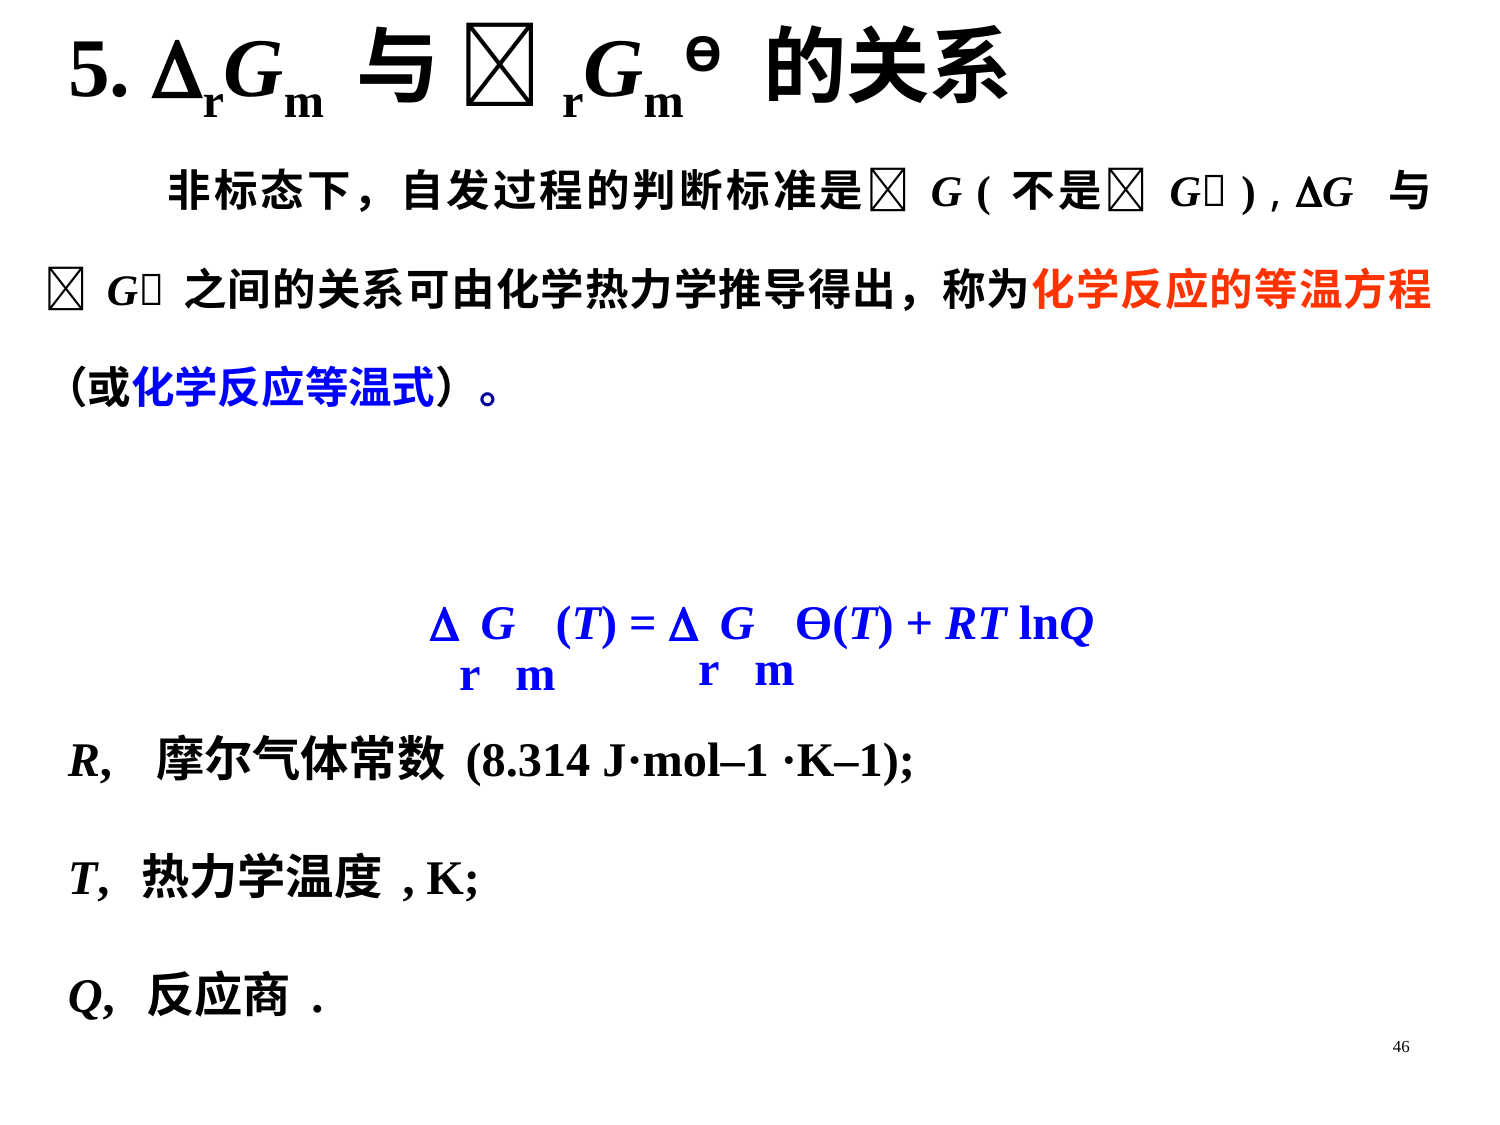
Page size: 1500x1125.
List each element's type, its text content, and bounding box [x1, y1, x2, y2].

slide_number 46 [1074, 1035, 1425, 1103]
text_box rGm(T) = rGmƟ(T) + RT lnQ R, 摩尔气体常数(8.314 J·mol–1 ·K–1); T, 热力学温度, K; Q, 反应商. [53, 562, 1471, 1035]
text_box 非标态下，自发过程的判断标准是G (不是G ) , G 与 G之间的关系可由化学热力学推导得出，称为化学反应的等温方程（或化学反应等温式）。 [29, 137, 1447, 449]
title 5. rGm 与 rGmƟ 的关系 [53, 0, 1329, 137]
